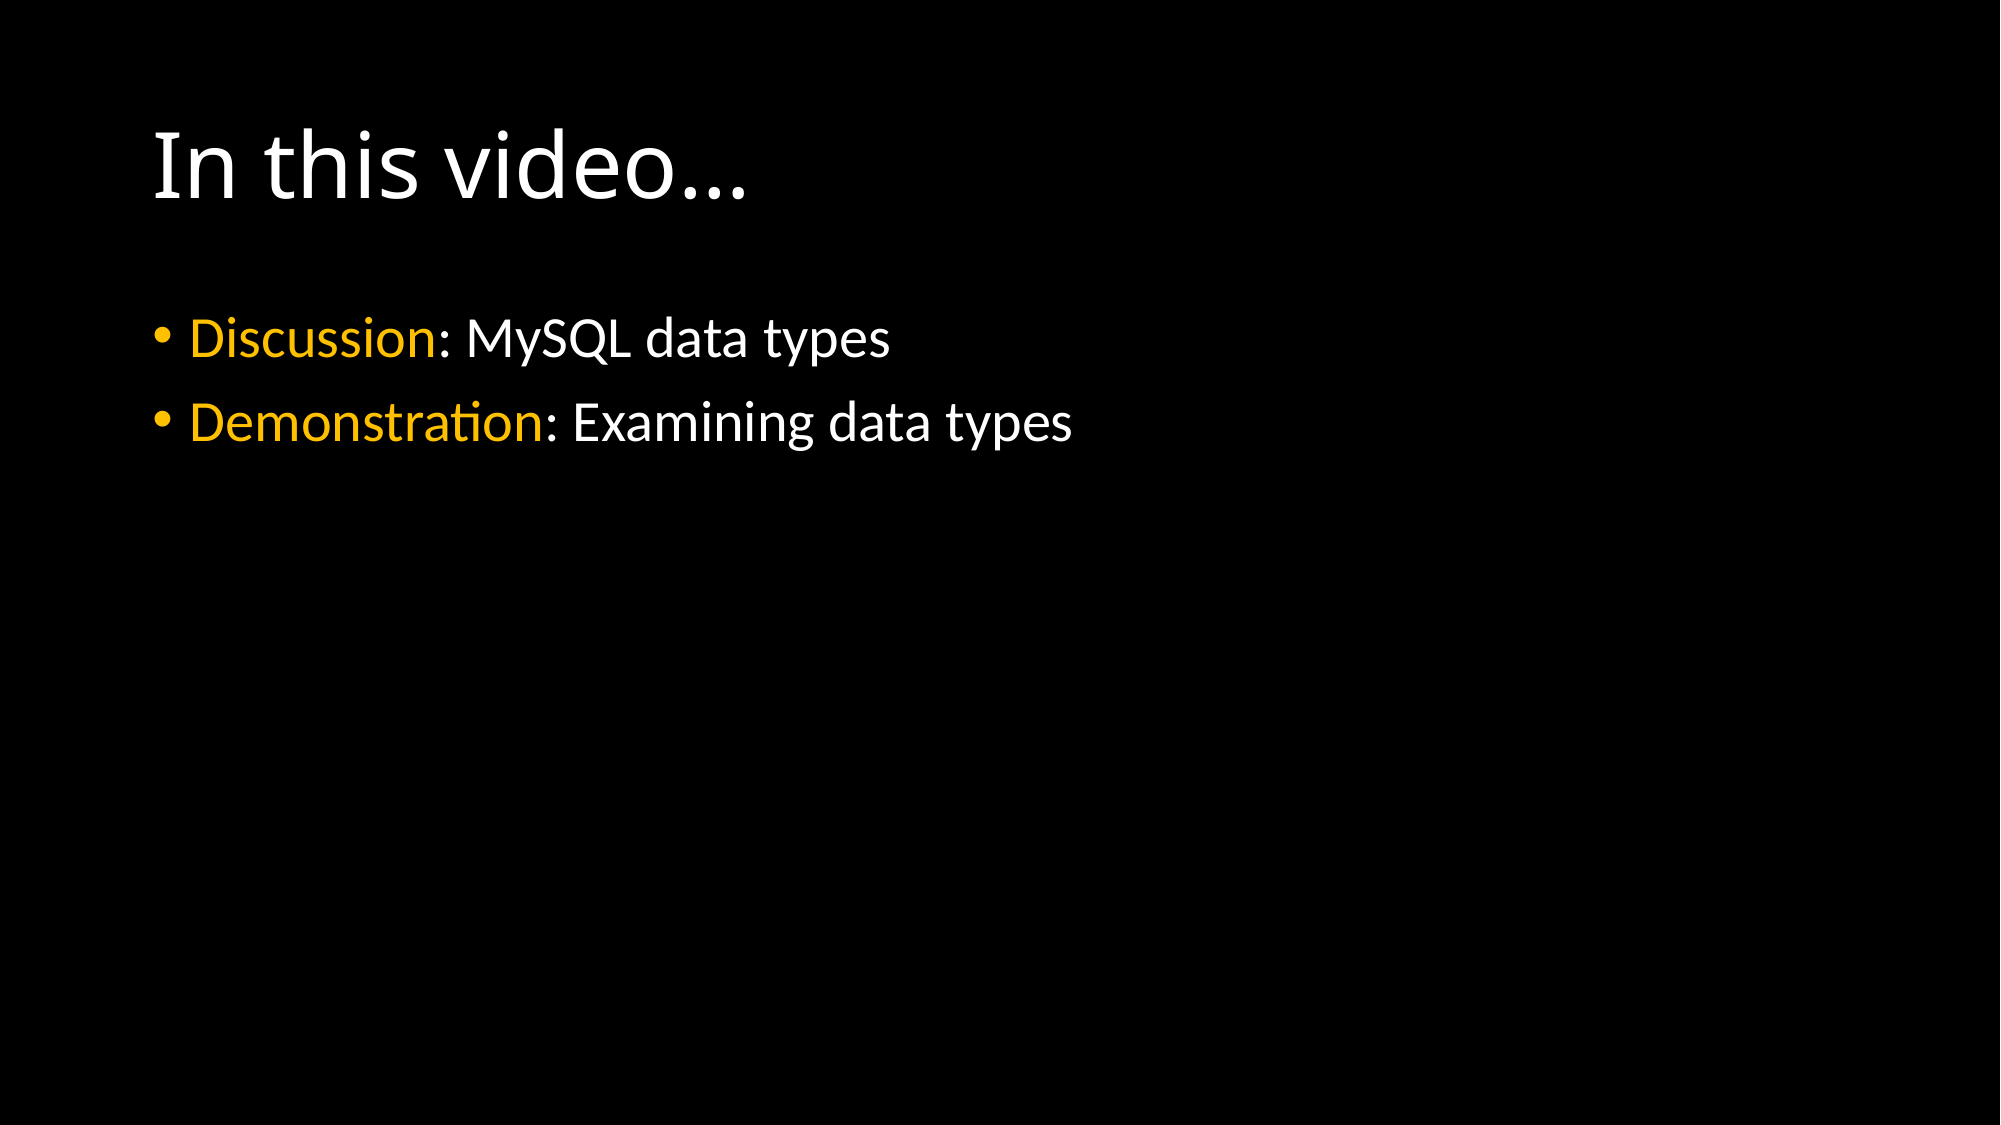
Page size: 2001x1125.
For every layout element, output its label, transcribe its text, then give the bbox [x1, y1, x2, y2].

title In this video… [137, 59, 1863, 278]
list Discussion: MySQL data types Demonstration: Examining data types [137, 299, 1303, 1014]
